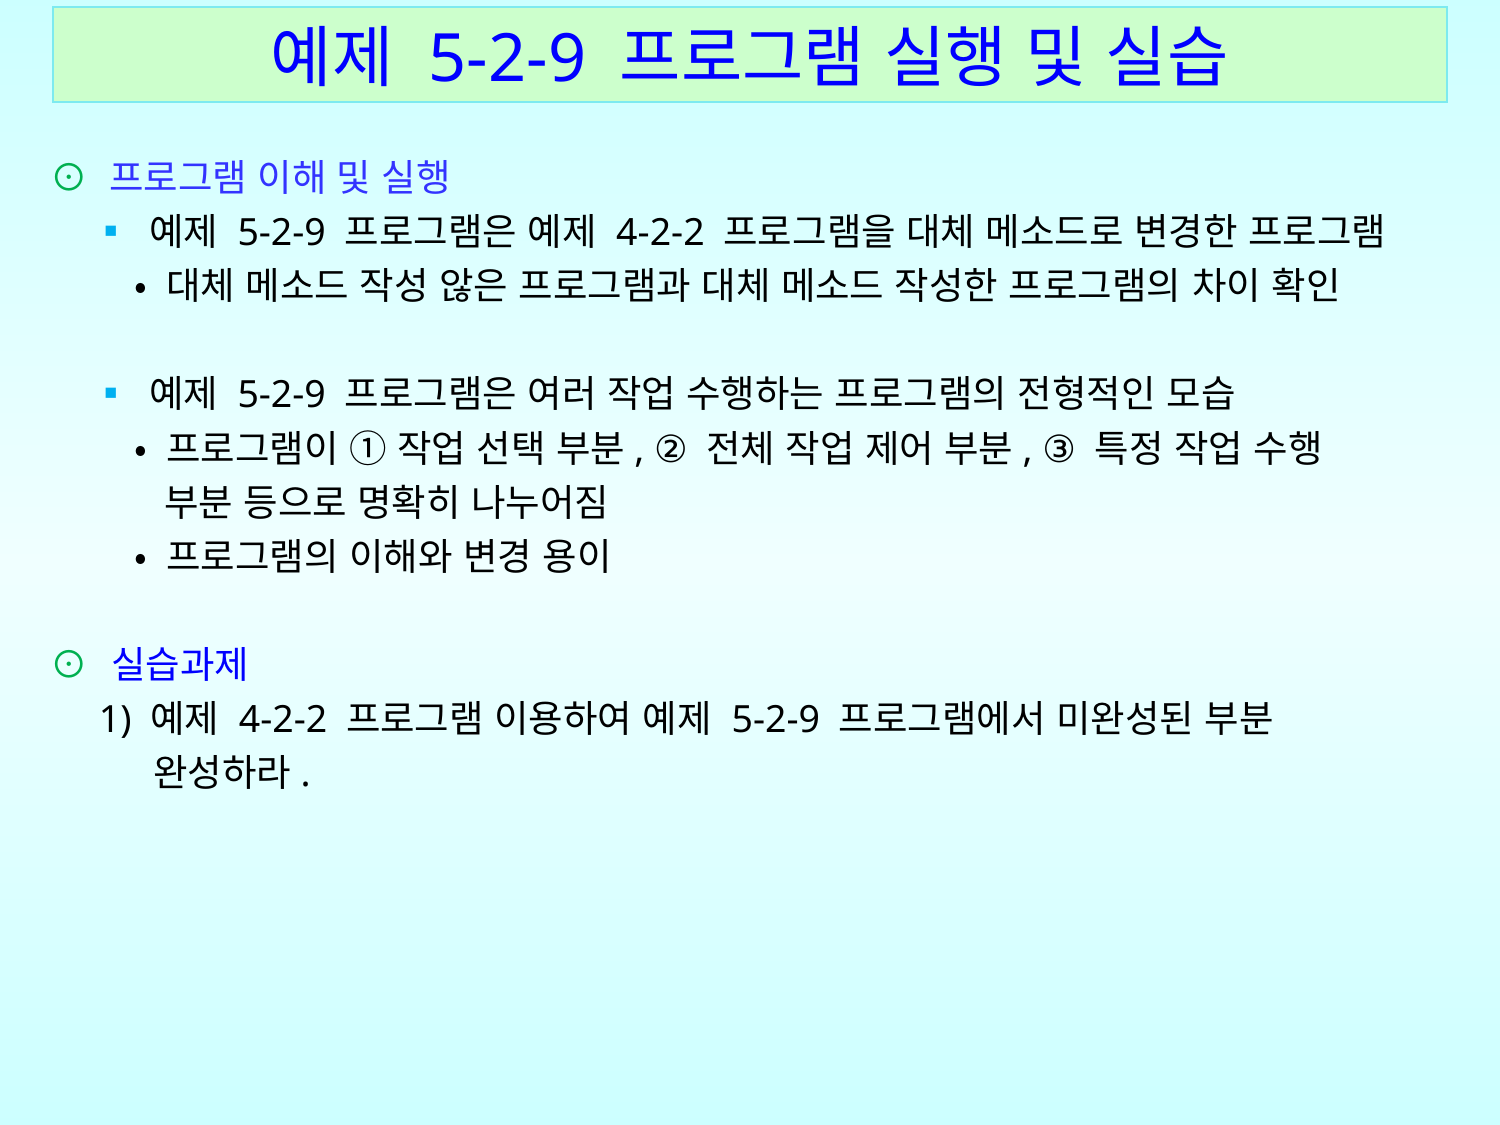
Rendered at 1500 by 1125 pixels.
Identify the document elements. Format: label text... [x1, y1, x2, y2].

text_box ⊙ 프로그램 이해 및 실행 ▪ 예제 5-2-9 프로그램은 예제 4-2-2 프로그램을 대체 메소드로 변경한 프로그램 • 대체 메소드 작성 않은 프로그램과 대체 메소드 작성한 프로그램의 차이 확인 ▪ 예제 5-2-9 프로그램은 여러 작업 수행하는 프로그램의 전형적인 모습 • 프로그램이 ① 작업 선택 부분, ② 전체 작업 제어 부분, ③ 특정 작업 수행 부분 등으로 명확히 나누어짐 • 프로그램의 이해와 변경 용이 ⊙ 실습과제 1) 예제 4-2-2 프로그램 이용하여 예제 5-2-9 프로그램에서 미완성된 부분 완성하라. [35, 137, 1483, 802]
text_box 예제 5-2-9 프로그램 실행 및 실습 [53, 7, 1447, 102]
